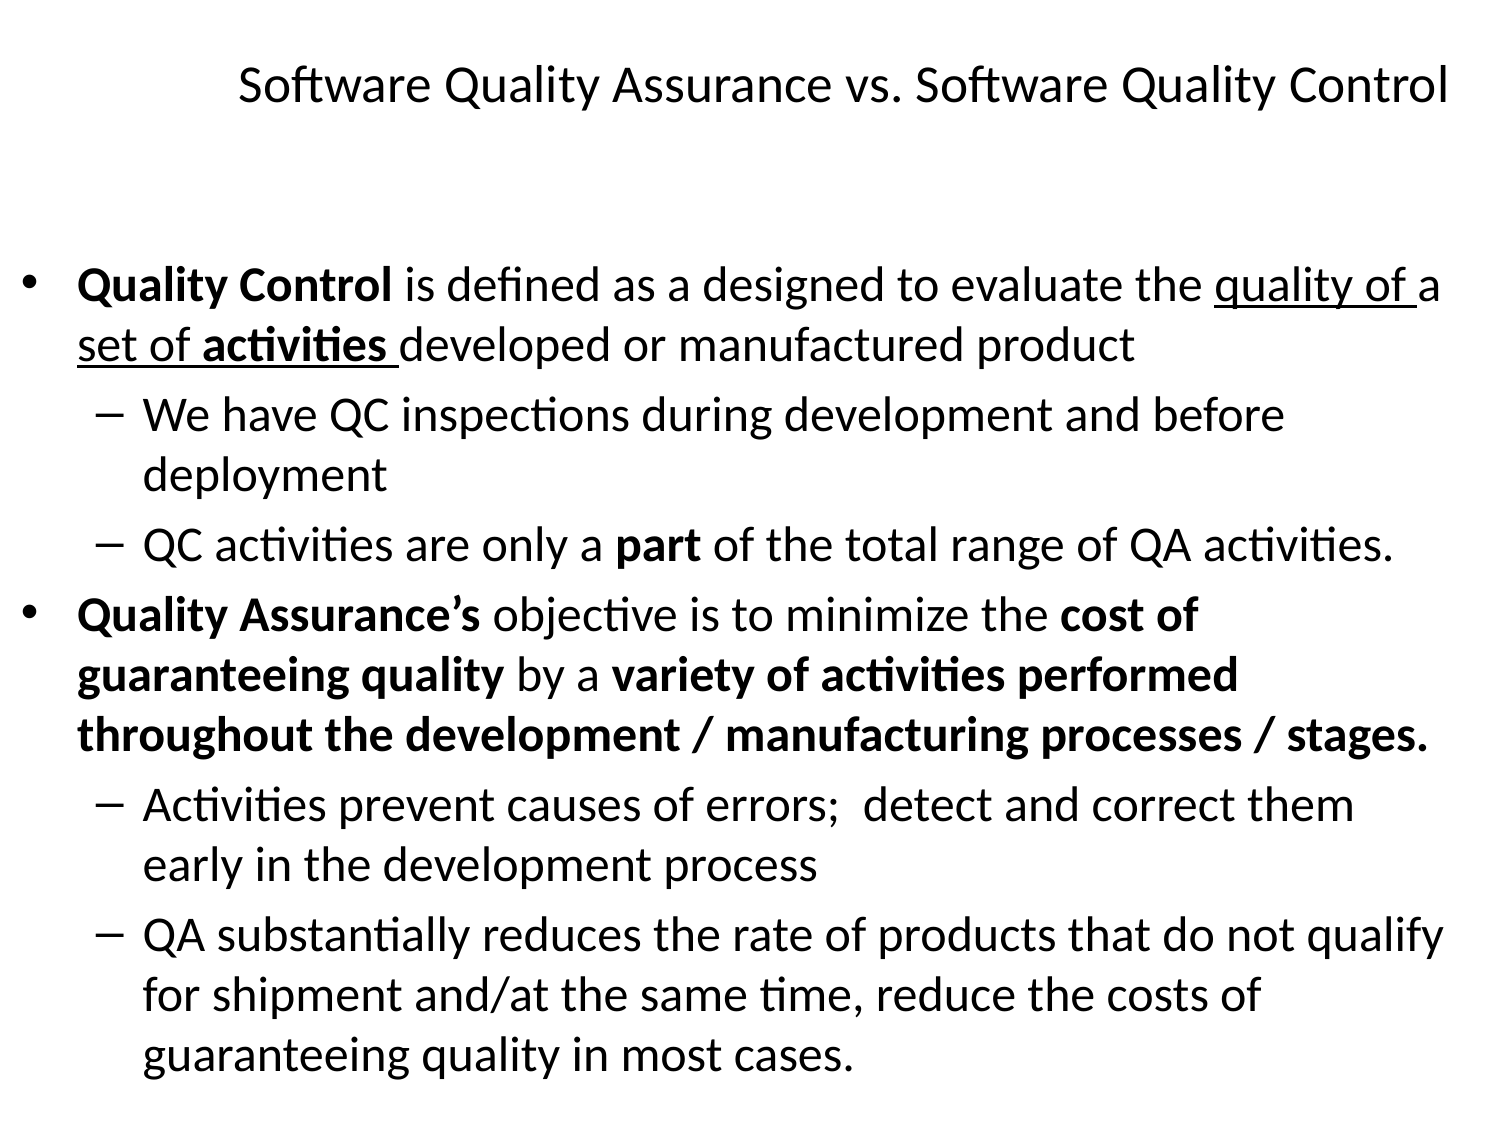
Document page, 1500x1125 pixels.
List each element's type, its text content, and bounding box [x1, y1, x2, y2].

title Software Quality Assurance vs. Software Quality Control [195, 19, 1471, 207]
list Quality Control is defined as a designed to evaluate the quality of a set of activities developed or manufactured product We have QC inspections during development and before deployment QC activities are only a part of the total range of QA activities. Quality Assurance’s objective is to minimize the cost of guaranteeing quality by a variety of activities performed throughout the development / manufacturing processes / stages. Activities prevent causes of errors; detect and correct them early in the development process QA substantially reduces the rate of products that do not qualify for shipment and/at the same time, reduce the costs of guaranteeing quality in most cases. [5, 243, 1477, 919]
